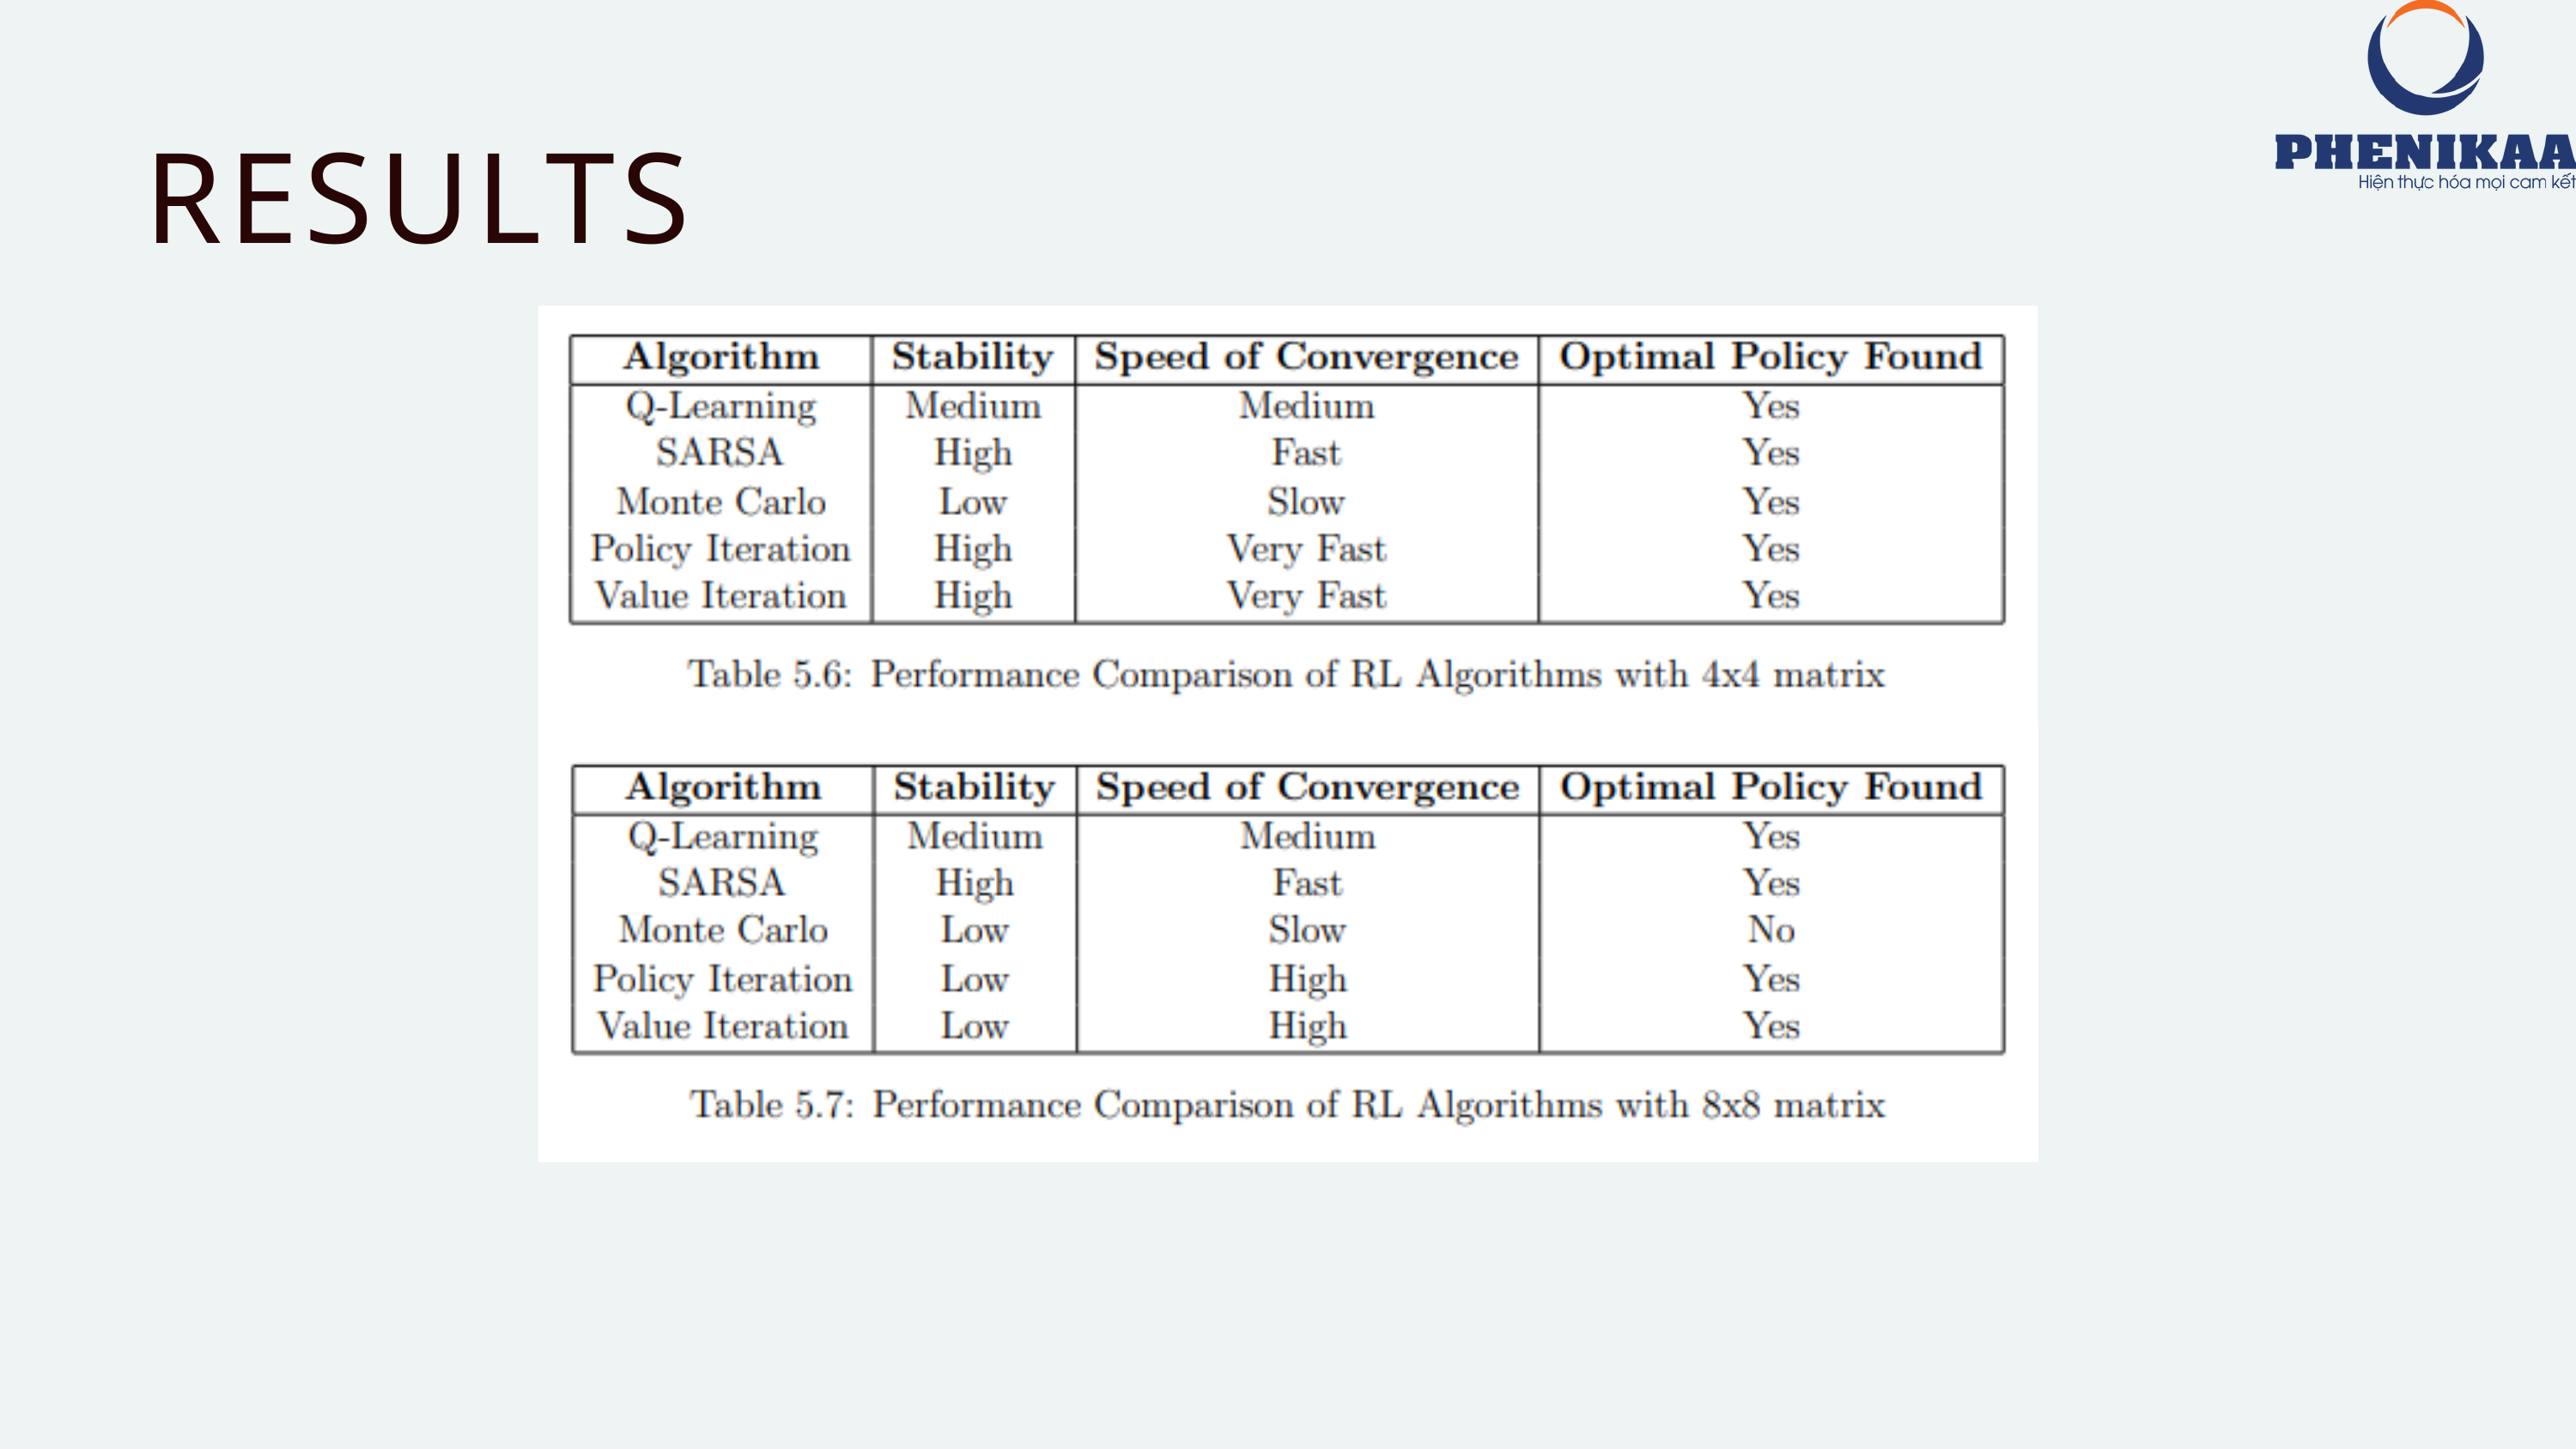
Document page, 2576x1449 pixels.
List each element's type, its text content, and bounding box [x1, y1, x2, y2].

text_box [538, 306, 2038, 724]
text_box [2275, 0, 2576, 191]
text_box [538, 724, 2038, 1162]
text_box RESULTS [144, 143, 1289, 270]
